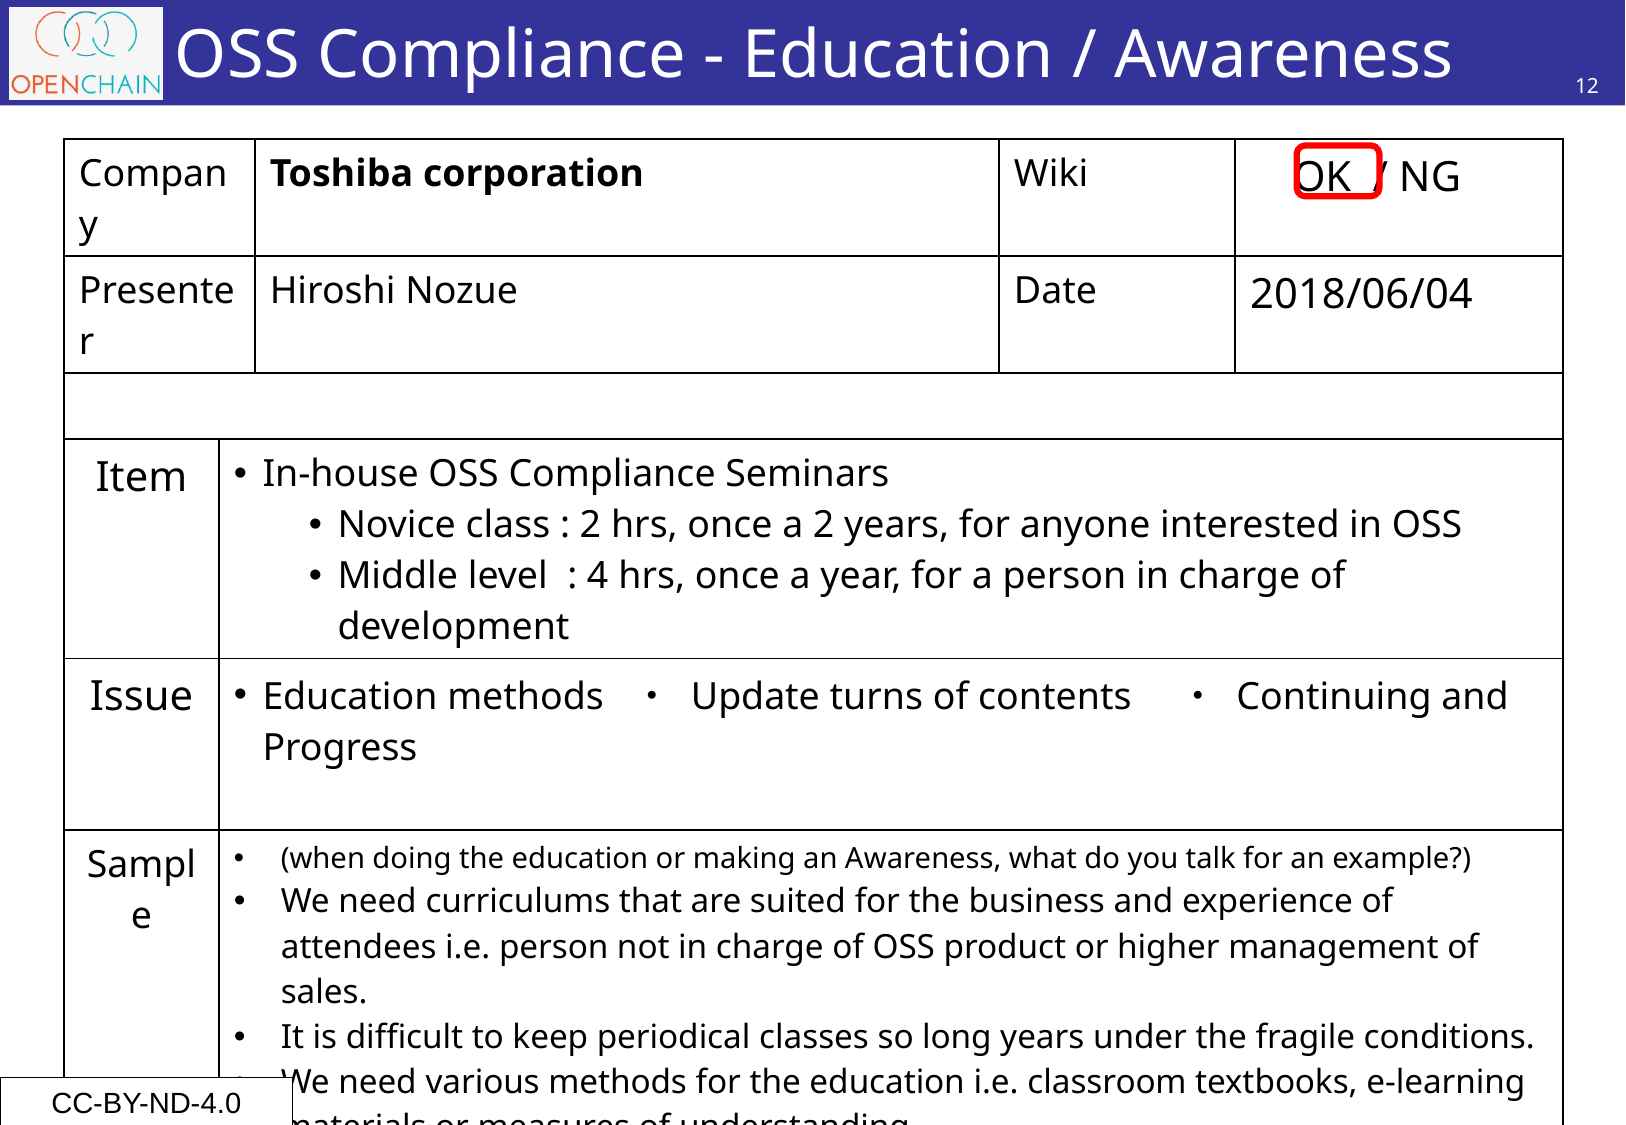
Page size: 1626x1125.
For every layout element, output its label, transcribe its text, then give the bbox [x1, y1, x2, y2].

table_cell Hiroshi Nozue [256, 257, 998, 372]
table_header OK / NG [1236, 140, 1562, 255]
text_box [1296, 145, 1380, 197]
table_cell Date [1000, 257, 1234, 372]
table_cell [65, 374, 1562, 438]
table_cell (when doing the education or making an Awareness, what do you talk for an example?) We need curriculums that are suited for the business and experience of attendees i.e. person not in charge of OSS product or higher management of sales. It is difficult to keep periodical classes so long years under the fragile conditions. We need various methods for the education i.e. classroom textbooks, e-learning materials or measures of understanding. We often have difficulty in revising and updating our materials with something new. The persons who get basic knowledge of compliance may be expected to get further knowledge by themselves and to inform it each other in their community. [220, 831, 1562, 1125]
slide_number 12 [1522, 65, 1614, 105]
table_header Company [65, 140, 254, 255]
text_box CC-BY-ND-4.0 [0, 1077, 293, 1125]
table_cell Sample [65, 831, 218, 1077]
table_cell Presenter [65, 257, 254, 372]
table_header Wiki [1000, 140, 1234, 255]
title OSS Compliance - Education / Awareness [83, 0, 1546, 102]
picture [9, 7, 83, 100]
table_header Toshiba corporation [256, 140, 998, 255]
table_cell 2018/06/04 [1236, 257, 1562, 372]
table_cell Issue [65, 659, 218, 829]
table_cell Item [65, 440, 218, 658]
table_cell In-house OSS Compliance Seminars Novice class : 2 hrs, once a 2 years, for anyone interested in OSS Middle level : 4 hrs, once a year, for a person in charge of development [220, 440, 1562, 658]
table_cell Education methods ・ Update turns of contents ・ Continuing and Progress [220, 659, 1562, 829]
